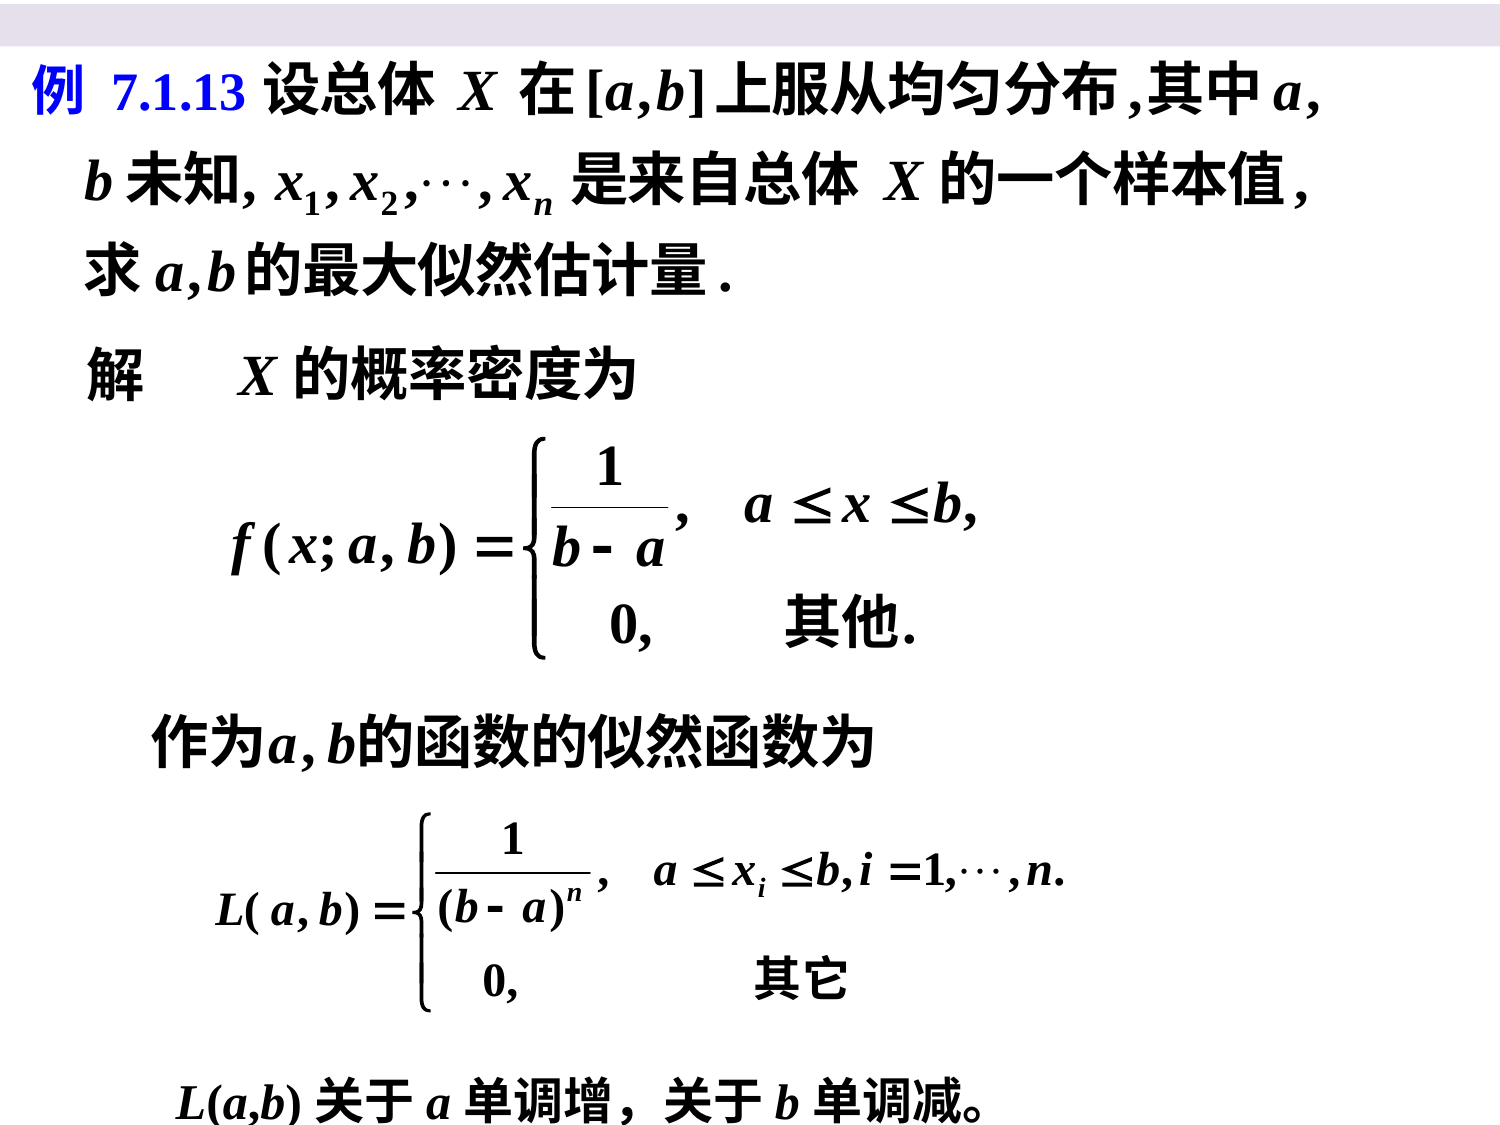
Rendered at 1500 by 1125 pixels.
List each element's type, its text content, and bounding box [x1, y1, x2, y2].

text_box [215, 432, 981, 664]
text_box L(a,b)关于a单调增，关于b单调减。 [160, 1062, 1053, 1125]
text_box 解 [71, 330, 385, 415]
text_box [82, 56, 1442, 311]
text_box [205, 804, 1074, 1022]
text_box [149, 708, 949, 783]
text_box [212, 340, 708, 415]
text_box 例 7.1.13 [0, 48, 287, 129]
